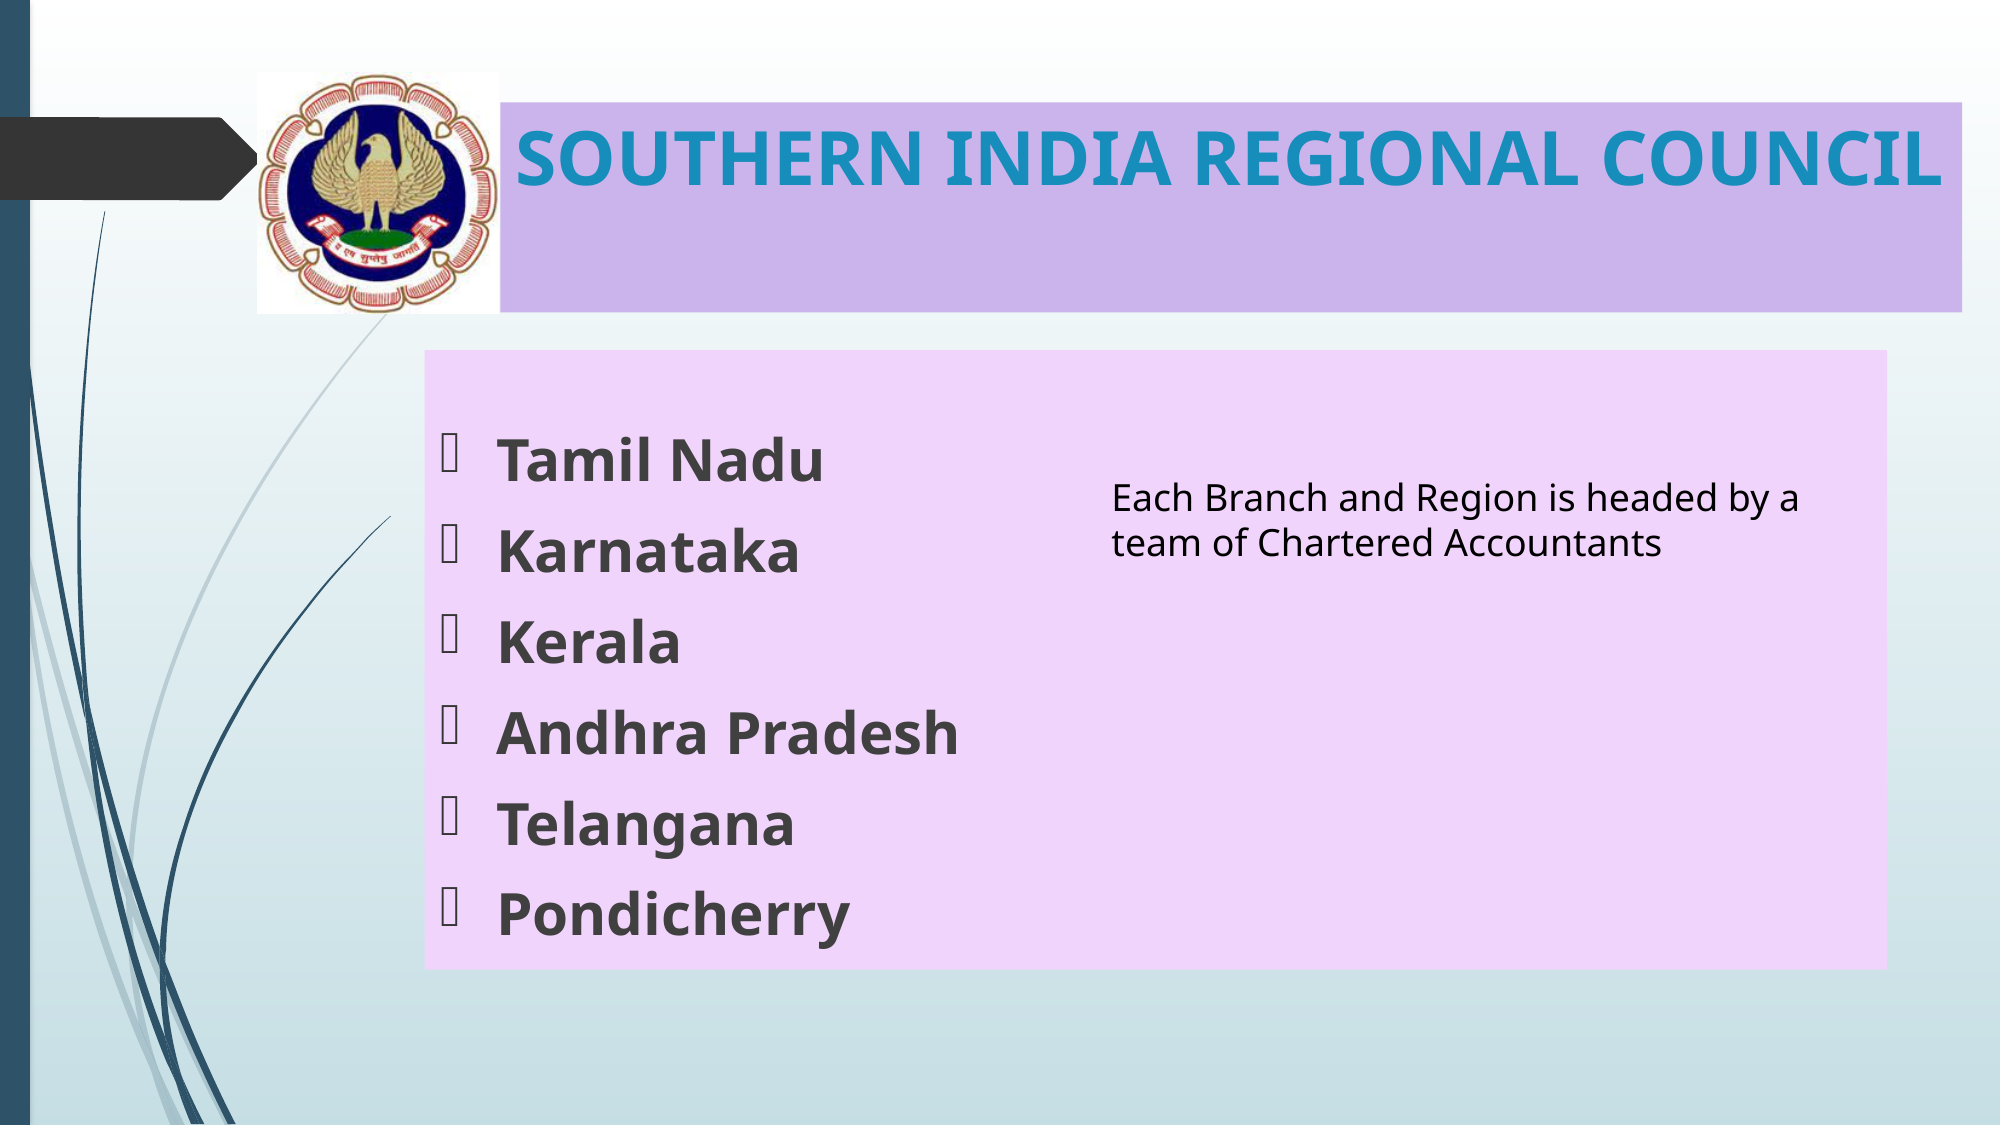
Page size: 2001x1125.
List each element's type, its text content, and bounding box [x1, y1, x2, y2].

text_box Each Branch and Region is headed by a team of Chartered Accountants [1096, 466, 1839, 571]
title SOUTHERN INDIA REGIONAL COUNCIL [502, 102, 1963, 313]
list Tamil Nadu Karnataka Kerala Andhra Pradesh Telangana Pondicherry [424, 350, 1888, 970]
picture [257, 72, 499, 314]
